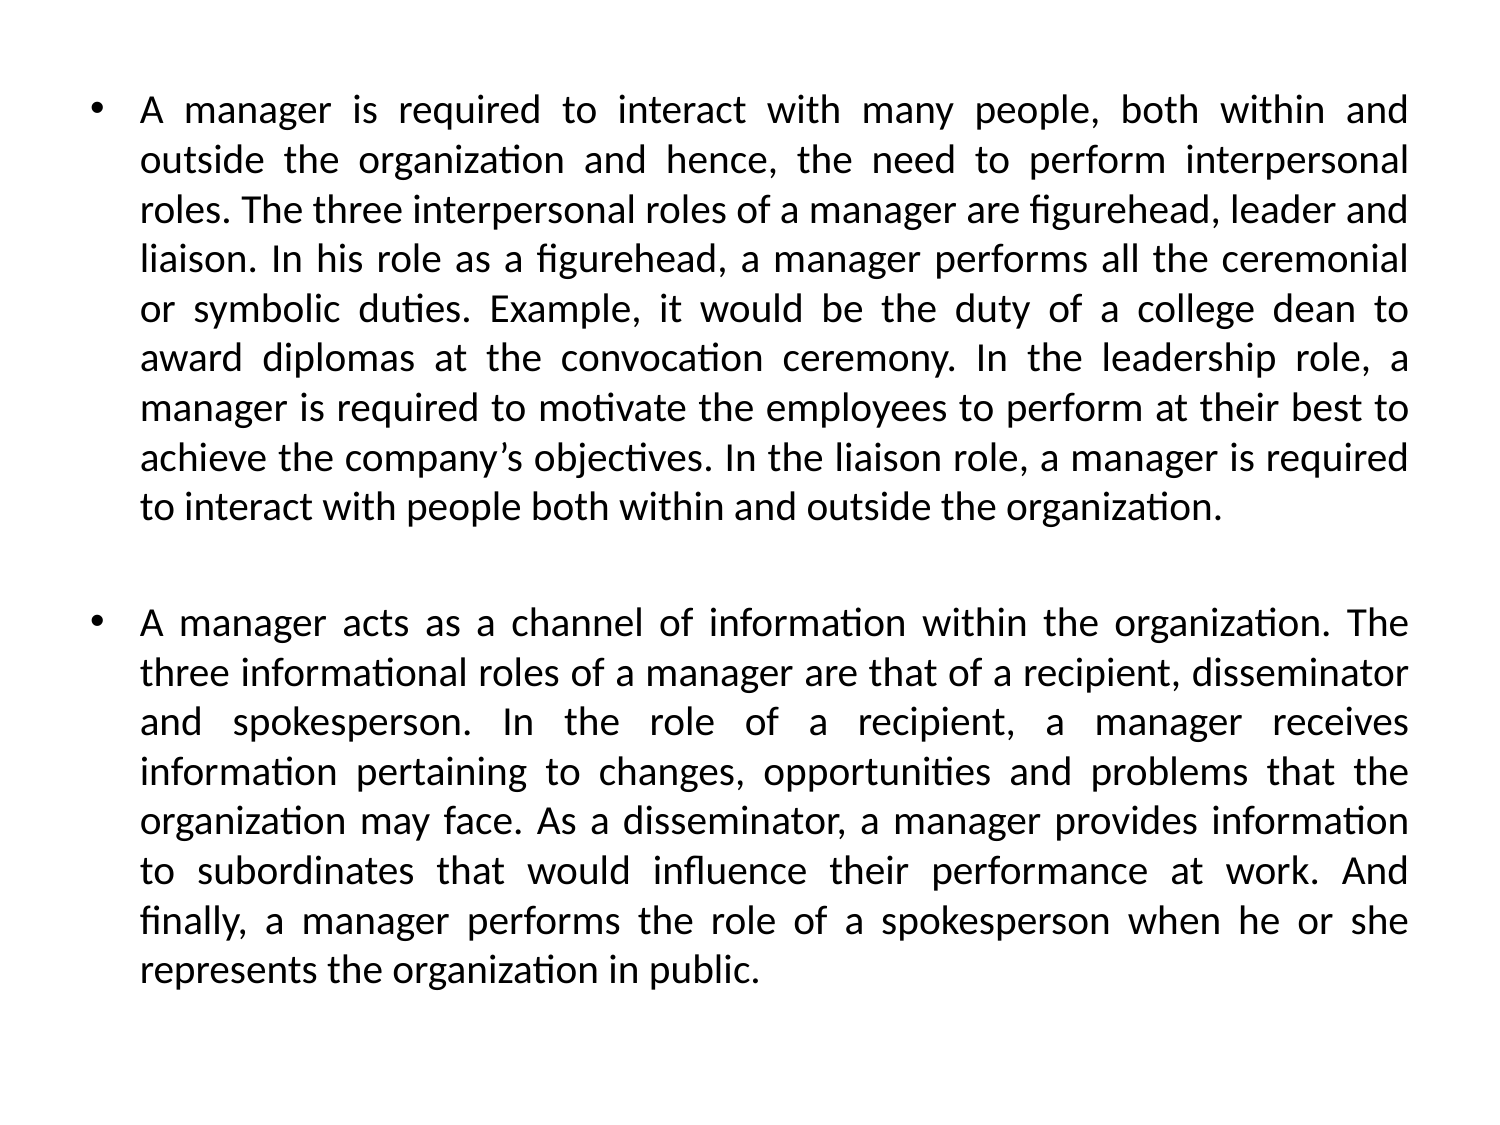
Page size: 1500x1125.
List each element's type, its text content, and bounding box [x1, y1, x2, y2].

list A manager is required to interact with many people, both within and outside the organization and hence, the need to perform interpersonal roles. The three interpersonal roles of a manager are figurehead, leader and liaison. In his role as a figurehead, a manager performs all the ceremonial or symbolic duties. Example, it would be the duty of a college dean to award diplomas at the convocation ceremony. In the leadership role, a manager is required to motivate the employees to perform at their best to achieve the company’s objectives. In the liaison role, a manager is required to interact with people both within and outside the organization. A manager acts as a channel of information within the organization. The three informational roles of a manager are that of a recipient, disseminator and spokesperson. In the role of a recipient, a manager receives information pertaining to changes, opportunities and problems that the organization may face. As a disseminator, a manager provides information to subordinates that would influence their performance at work. And finally, a manager performs the role of a spokesperson when he or she represents the organization in public. [75, 75, 1425, 1005]
